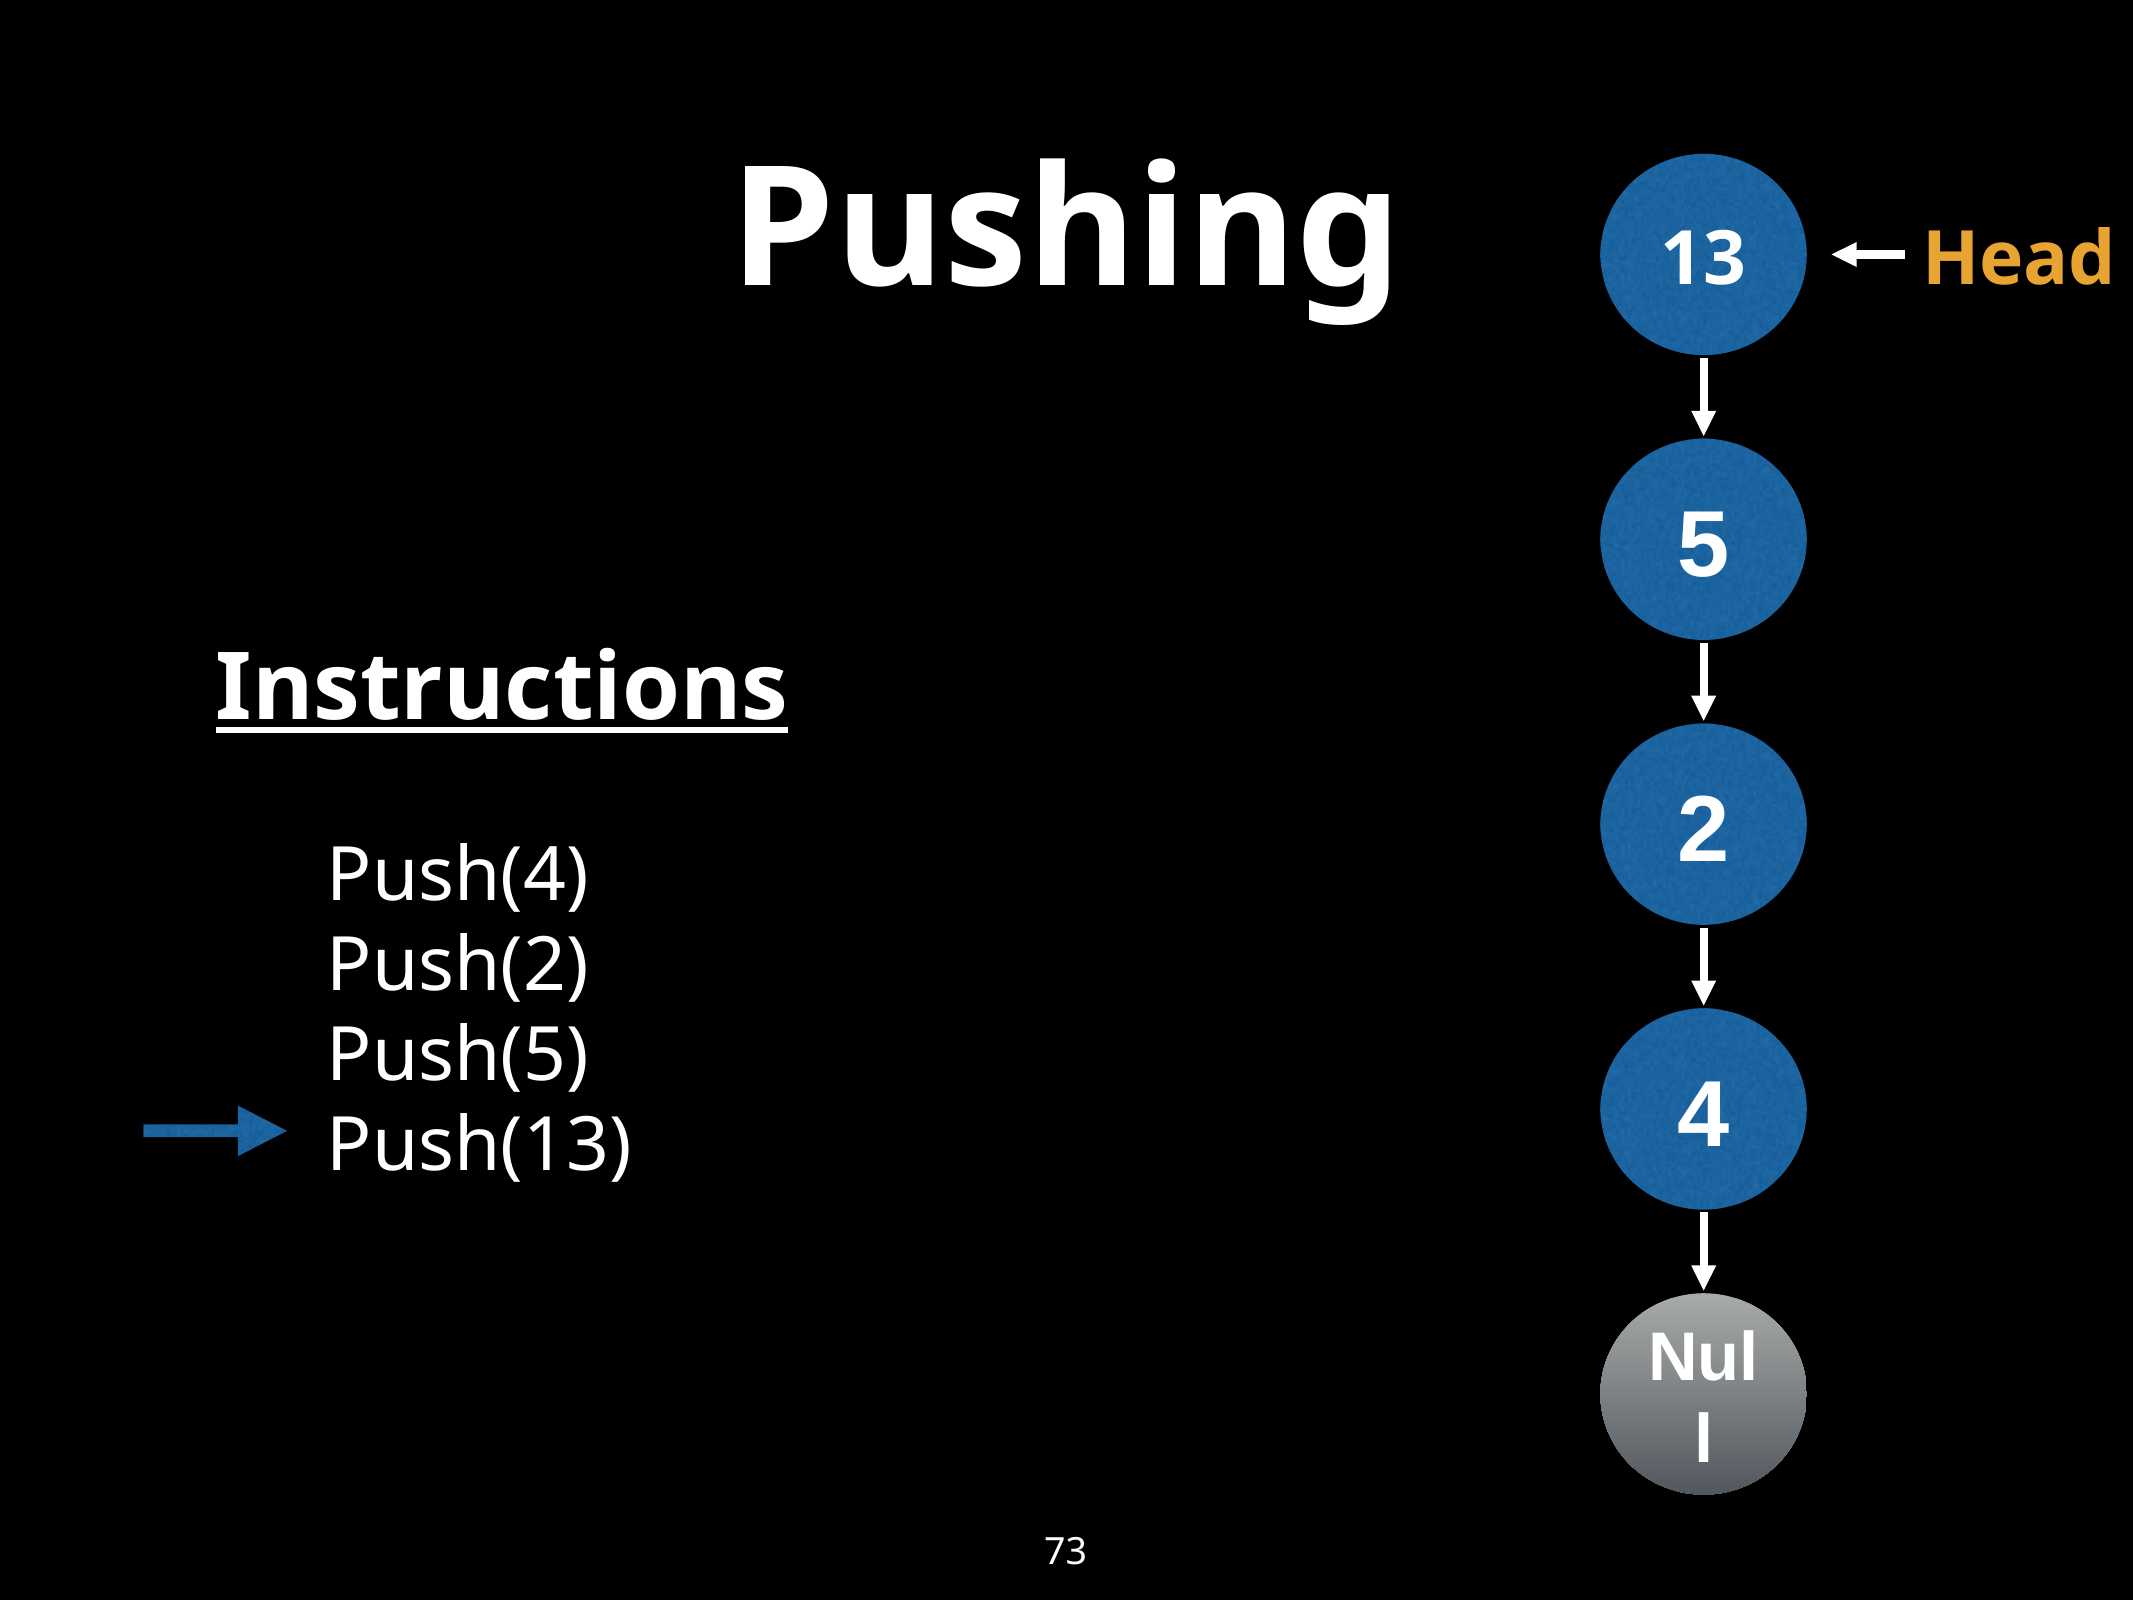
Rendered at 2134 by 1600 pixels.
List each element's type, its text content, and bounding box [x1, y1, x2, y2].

slide_number 73 [1034, 1518, 1097, 1582]
text_box Instructions [207, 617, 797, 747]
text_box Head [1913, 201, 2125, 308]
text_box [1697, 927, 1710, 1006]
text_box [1600, 153, 1807, 356]
title Pushing [155, 41, 1978, 397]
text_box [143, 1105, 288, 1157]
text_box 5 [1600, 438, 1807, 640]
text_box [1697, 357, 1710, 436]
text_box [1831, 248, 1906, 261]
text_box Null [1600, 1293, 1807, 1495]
text_box [1697, 642, 1710, 721]
text_box [1697, 1212, 1710, 1291]
text_box 2 [1600, 723, 1807, 925]
text_box 4 [1600, 1008, 1807, 1210]
text_box 13 [1652, 201, 1756, 308]
text_box Push(4) Push(2) Push(5) Push(13) [318, 817, 641, 1194]
